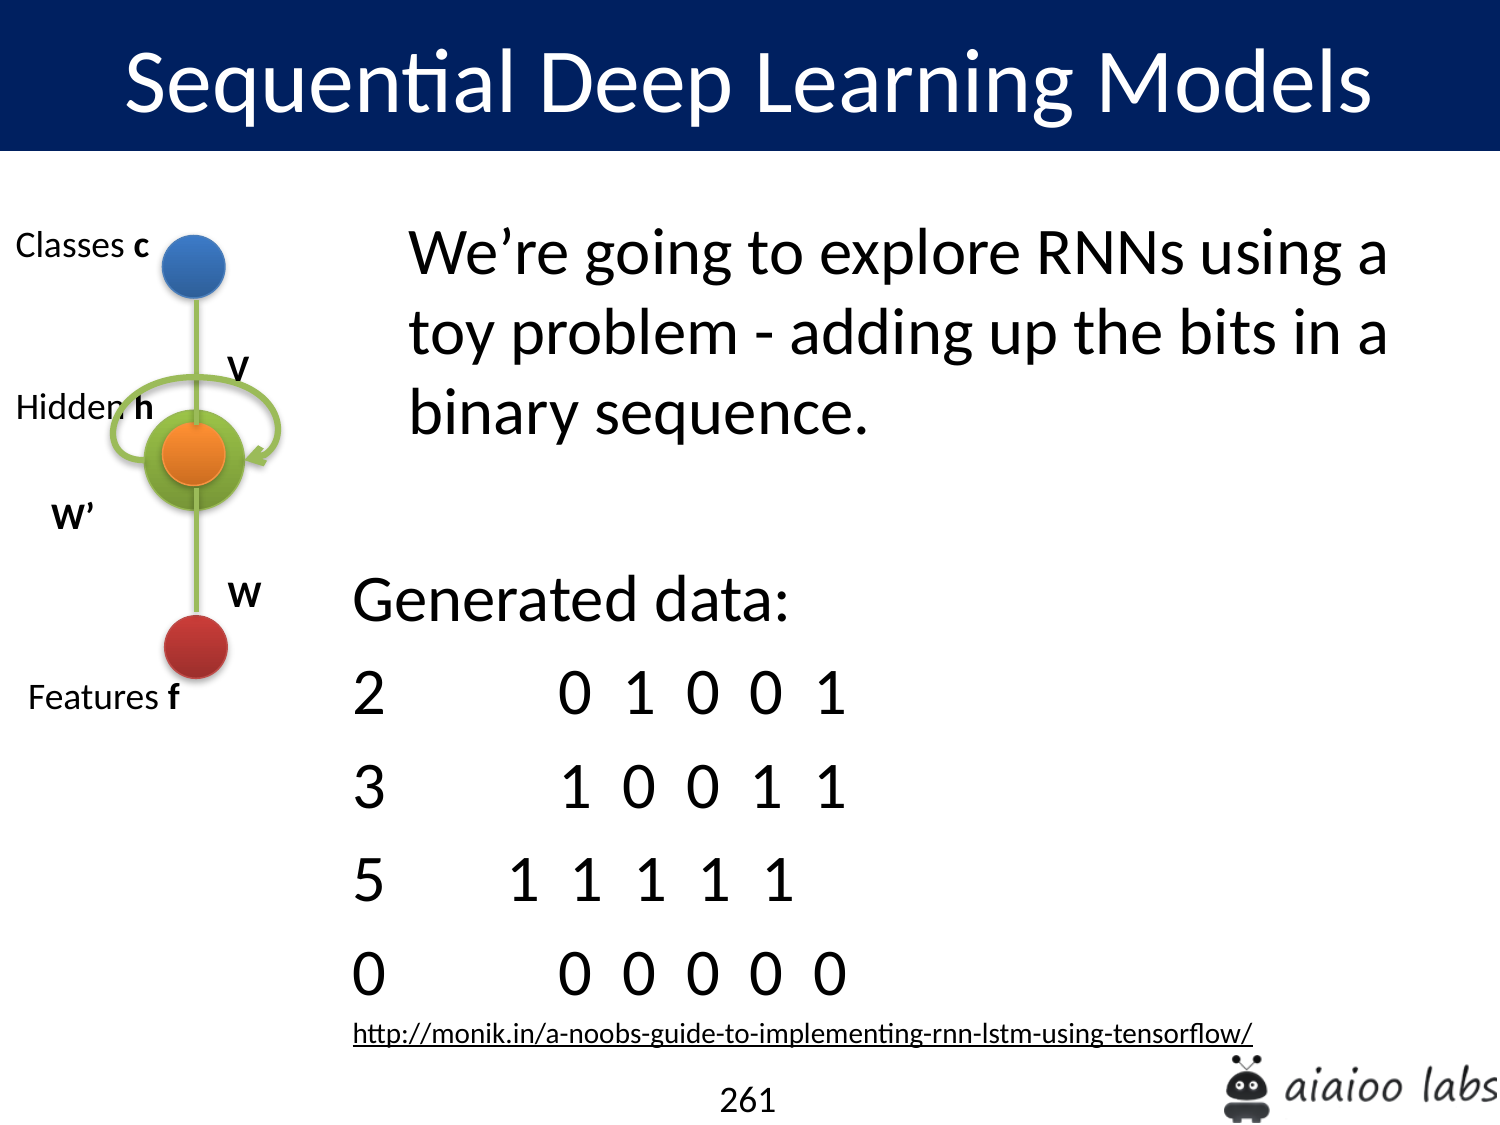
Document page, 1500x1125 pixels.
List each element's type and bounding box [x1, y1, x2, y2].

text_box [0, 0, 1500, 151]
text_box [36, 484, 110, 545]
picture [1224, 1055, 1497, 1123]
list [337, 200, 1450, 1088]
text_box [13, 562, 277, 725]
text_box [212, 336, 265, 396]
text_box [0, 212, 246, 613]
text_box [1, 374, 170, 435]
